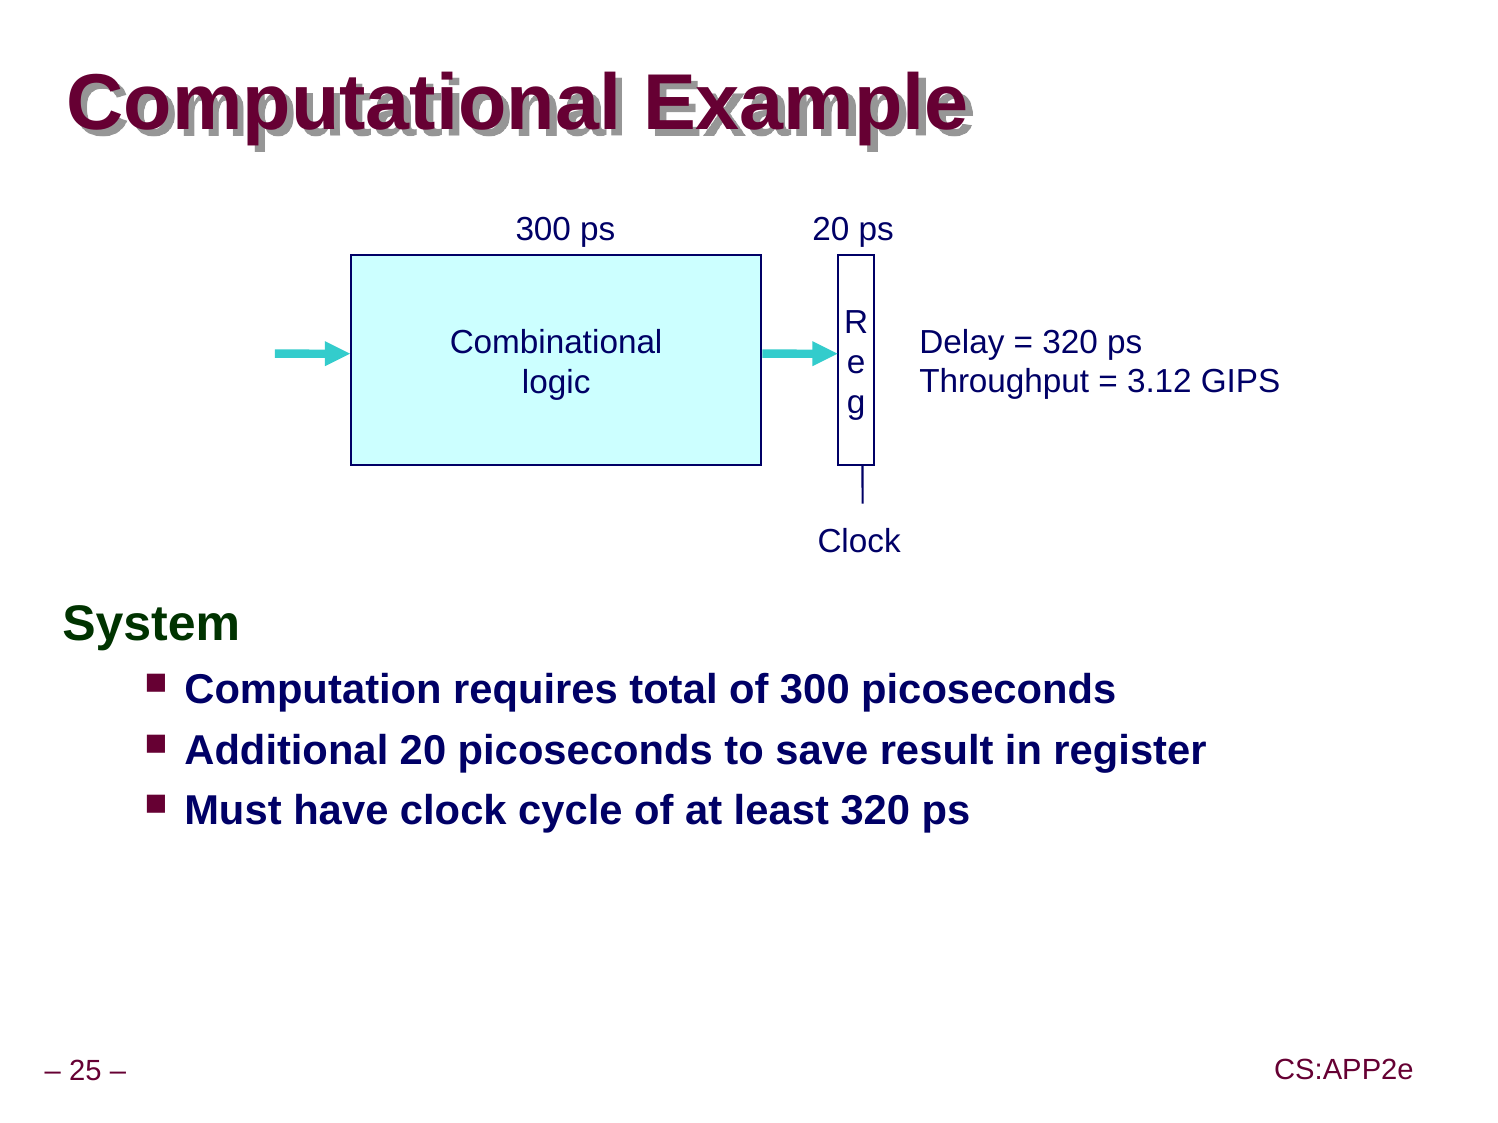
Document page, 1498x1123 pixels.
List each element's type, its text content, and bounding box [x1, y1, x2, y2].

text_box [274, 199, 1305, 568]
title Computational Example [66, 40, 1495, 169]
list System Computation requires total of 300 picoseconds Additional 20 picoseconds to save result in register Must have clock cycle of at least 320 ps [47, 587, 1409, 1056]
